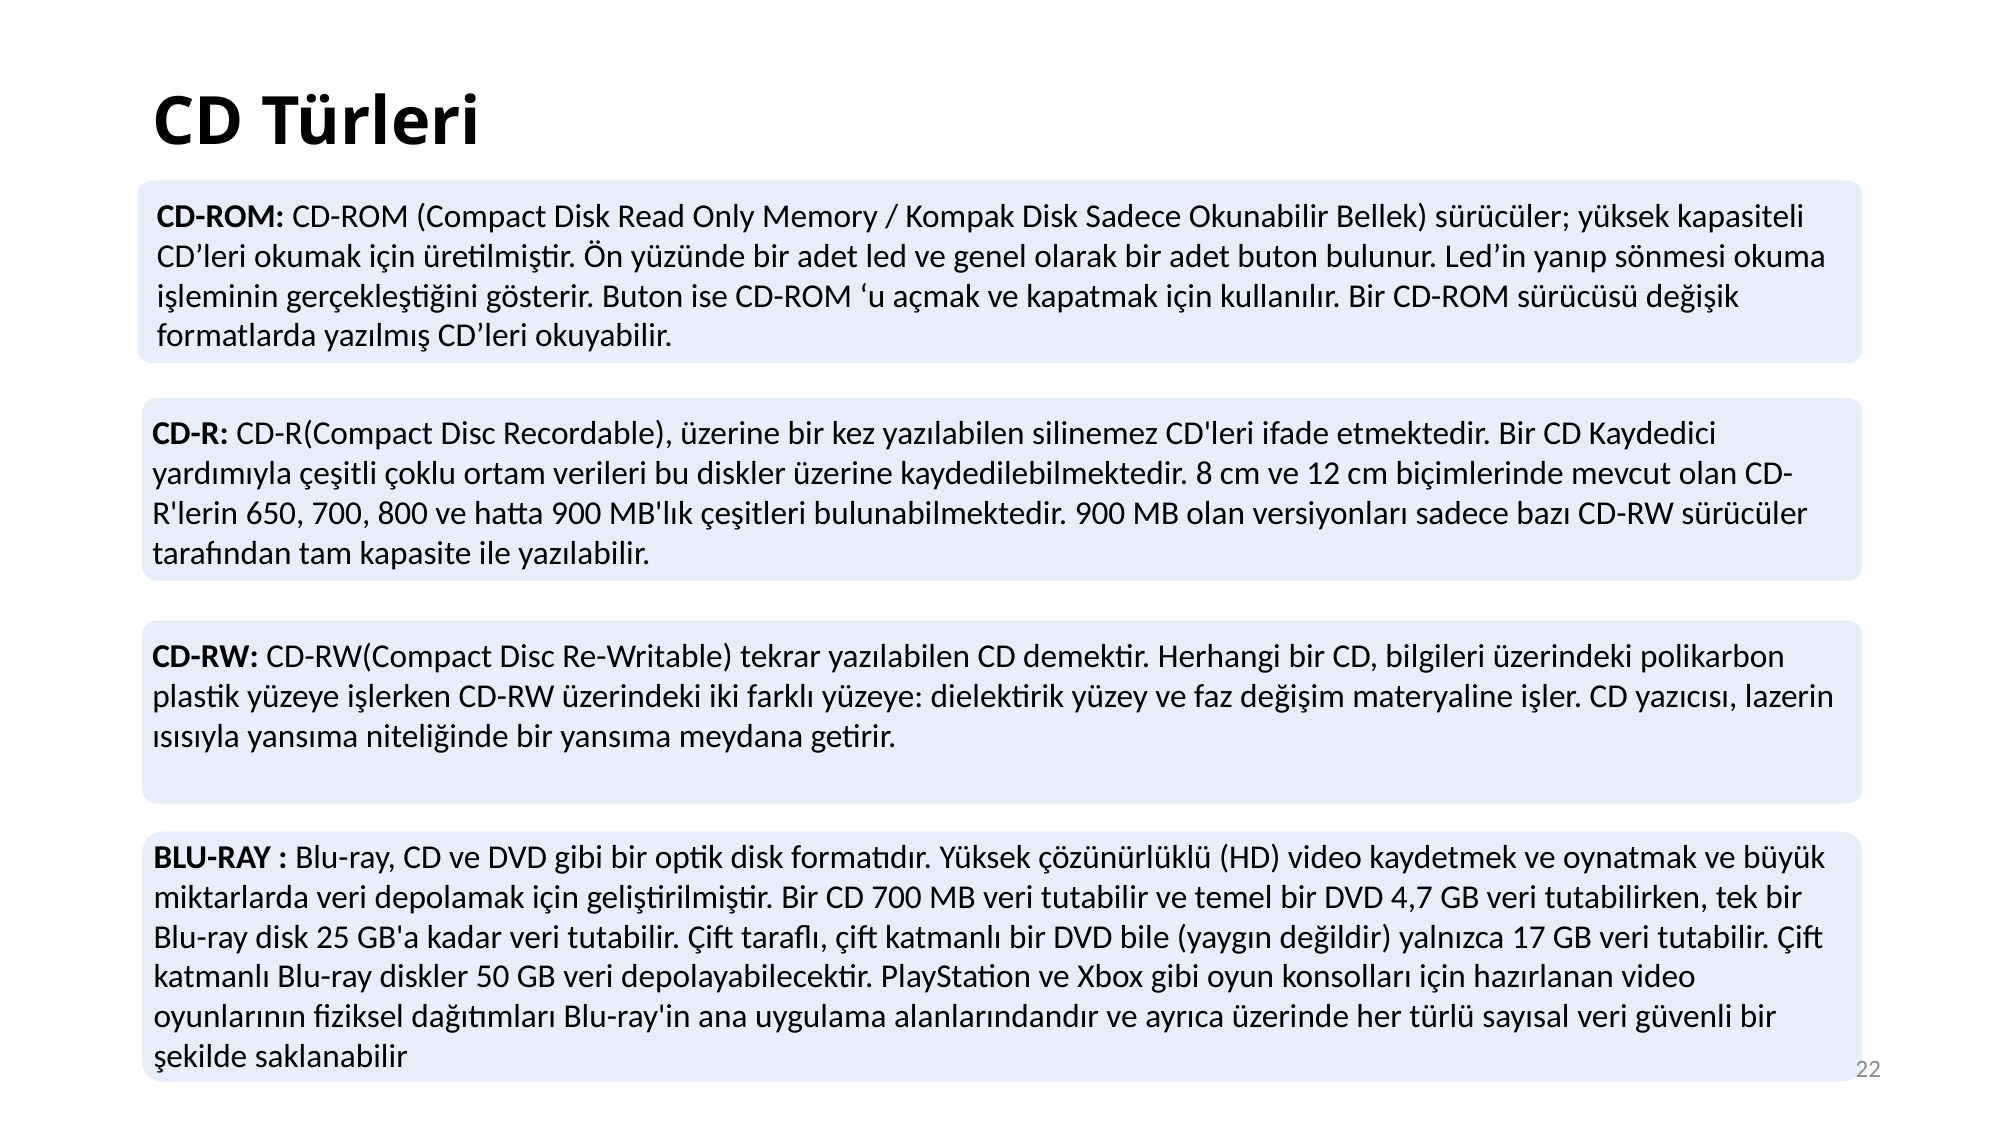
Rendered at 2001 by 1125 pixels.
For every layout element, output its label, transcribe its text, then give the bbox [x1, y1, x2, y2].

text_box CD-ROM: CD-ROM (Compact Disk Read Only Memory / Kompak Disk Sadece Okunabilir Bellek) sürücüler; yüksek kapasiteli CD’leri okumak için üretilmiştir. Ön yüzünde bir adet led ve genel olarak bir adet buton bulunur. Led’in yanıp sönmesi okuma işleminin gerçekleştiğini gösterir. Buton ise CD-ROM ‘u açmak ve kapatmak için kullanılır. Bir CD-ROM sürücüsü değişik formatlarda yazılmış CD’leri okuyabilir. [142, 186, 1858, 361]
text_box [145, 397, 1863, 577]
text_box BLU-RAY : Blu-ray, CD ve DVD gibi bir optik disk formatıdır. Yüksek çözünürlüklü (HD) video kaydetmek ve oynatmak ve büyük miktarlarda veri depolamak için geliştirilmiştir. Bir CD 700 MB veri tutabilir ve temel bir DVD 4,7 GB veri tutabilirken, tek bir Blu-ray disk 25 GB'a kadar veri tutabilir. Çift taraflı, çift katmanlı bir DVD bile (yaygın değildir) yalnızca 17 GB veri tutabilir. Çift katmanlı Blu-ray diskler 50 GB veri depolayabilecektir. PlayStation ve Xbox gibi oyun konsolları için hazırlanan video oyunlarının fiziksel dağıtımları Blu-ray'in ana uygulama alanlarındandır ve ayrıca üzerinde her türlü sayısal veri güvenli bir şekilde saklanabilir [138, 827, 1866, 1082]
text_box 22 [1446, 1037, 1897, 1098]
text_box [142, 620, 1863, 804]
text_box CD-R: CD-R(Compact Disc Recordable), üzerine bir kez yazılabilen silinemez CD'leri ifade etmektedir. Bir CD Kaydedici yardımıyla çeşitli çoklu ortam verileri bu diskler üzerine kaydedilebilmektedir. 8 cm ve 12 cm biçimlerinde mevcut olan CD-R'lerin 650, 700, 800 ve hatta 900 MB'lık çeşitleri bulunabilmektedir. 900 MB olan versiyonları sadece bazı CD-RW sürücüler tarafından tam kapasite ile yazılabilir. [137, 403, 1858, 579]
text_box [137, 180, 1863, 360]
text_box CD-RW: CD-RW(Compact Disc Re-Writable) tekrar yazılabilen CD demektir. Herhangi bir CD, bilgileri üzerindeki polikarbon plastik yüzeye işlerken CD-RW üzerindeki iki farklı yüzeye: dielektirik yüzey ve faz değişim materyaline işler. CD yazıcısı, lazerin ısısıyla yansıma niteliğinde bir yansıma meydana getirir. [137, 626, 1858, 762]
title CD Türleri [137, 14, 1863, 192]
